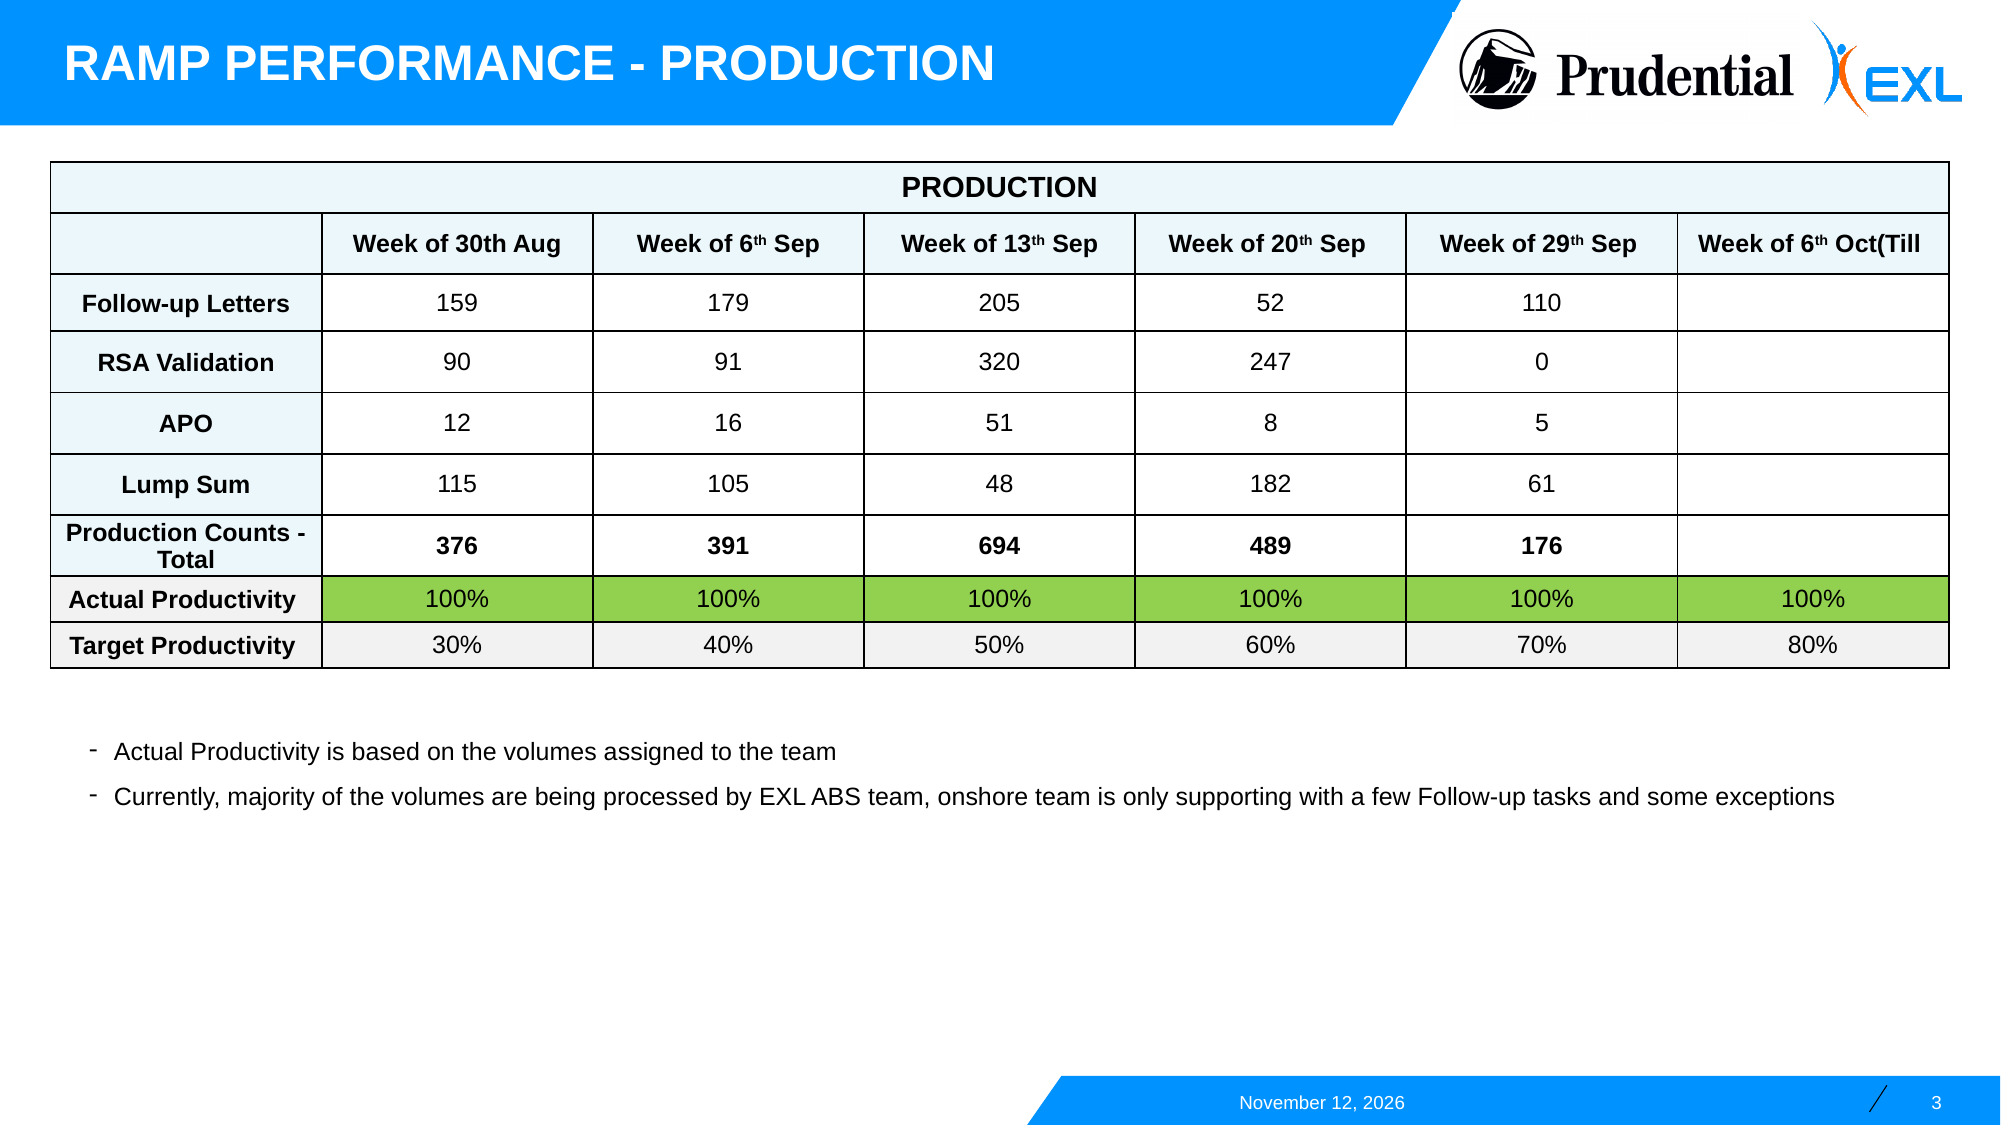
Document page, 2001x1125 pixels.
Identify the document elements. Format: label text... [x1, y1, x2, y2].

table_cell [1678, 275, 1948, 330]
table_cell Week of 6th Oct(Till [1678, 214, 1948, 273]
table_cell 30% [323, 623, 592, 667]
table_cell 70% [1407, 623, 1677, 667]
table_cell [51, 214, 321, 273]
table_cell Lump Sum [51, 455, 321, 514]
table_cell 100% [865, 577, 1134, 621]
table_cell 100% [1678, 577, 1948, 621]
table_cell 176 [1407, 516, 1677, 575]
table_cell 110 [1407, 275, 1677, 330]
table_cell 91 [594, 332, 863, 392]
table_cell 100% [1136, 577, 1405, 621]
table_cell 8 [1136, 393, 1405, 453]
table_cell 179 [594, 275, 863, 330]
table_cell 60% [1136, 623, 1405, 667]
table_cell Week of 13th Sep [865, 214, 1134, 273]
table_cell 182 [1136, 455, 1405, 514]
table_cell 90 [323, 332, 592, 392]
text_box Actual Productivity is based on the volumes assigned to the team Currently, majority of the volumes are being processed by EXL ABS team, onshore team is only supporting with a few Follow-up tasks and some exceptions [70, 713, 1861, 818]
table_cell 694 [865, 516, 1134, 575]
table_cell 115 [323, 455, 592, 514]
picture [1811, 20, 1962, 117]
table_cell 391 [594, 516, 863, 575]
table_cell 16 [594, 393, 863, 453]
table_cell RSA Validation [51, 332, 321, 392]
table_cell 320 [865, 332, 1134, 392]
table_cell 100% [594, 577, 863, 621]
table_cell [1678, 393, 1948, 453]
table_cell APO [51, 393, 321, 453]
table_cell 100% [1407, 577, 1677, 621]
table_cell 159 [323, 275, 592, 330]
table_cell [1678, 455, 1948, 514]
table_cell Week of 6th Sep [594, 214, 863, 273]
table_cell Target Productivity [51, 623, 321, 667]
table_cell 205 [865, 275, 1134, 330]
table_cell 48 [865, 455, 1134, 514]
table_cell 376 [323, 516, 592, 575]
table_cell 489 [1136, 516, 1405, 575]
table_cell 0 [1407, 332, 1677, 392]
table_cell 247 [1136, 332, 1405, 392]
table_cell 61 [1407, 455, 1677, 514]
table_cell 80% [1678, 623, 1948, 667]
table_cell Week of 20th Sep [1136, 214, 1405, 273]
table_cell 50% [865, 623, 1134, 667]
table_cell 105 [594, 455, 863, 514]
table_header PRODUCTION [51, 163, 1948, 212]
table_cell 12 [323, 393, 592, 453]
list RAMP PERFORMANCE - PRODUCTION [63, 12, 1643, 109]
table_cell Week of 30th Aug [323, 214, 592, 273]
table_cell 40% [594, 623, 863, 667]
table_cell 100% [323, 577, 592, 621]
picture [1452, 12, 1801, 126]
table_cell 51 [865, 393, 1134, 453]
table_cell Production Counts - Total [51, 516, 321, 575]
table_cell Actual Productivity [51, 577, 321, 621]
table_cell 5 [1407, 393, 1677, 453]
table_cell [1678, 332, 1948, 392]
table_cell Follow-up Letters [51, 275, 321, 330]
table_cell 52 [1136, 275, 1405, 330]
table_cell [1678, 516, 1948, 575]
table_cell Week of 29th Sep [1407, 214, 1677, 273]
